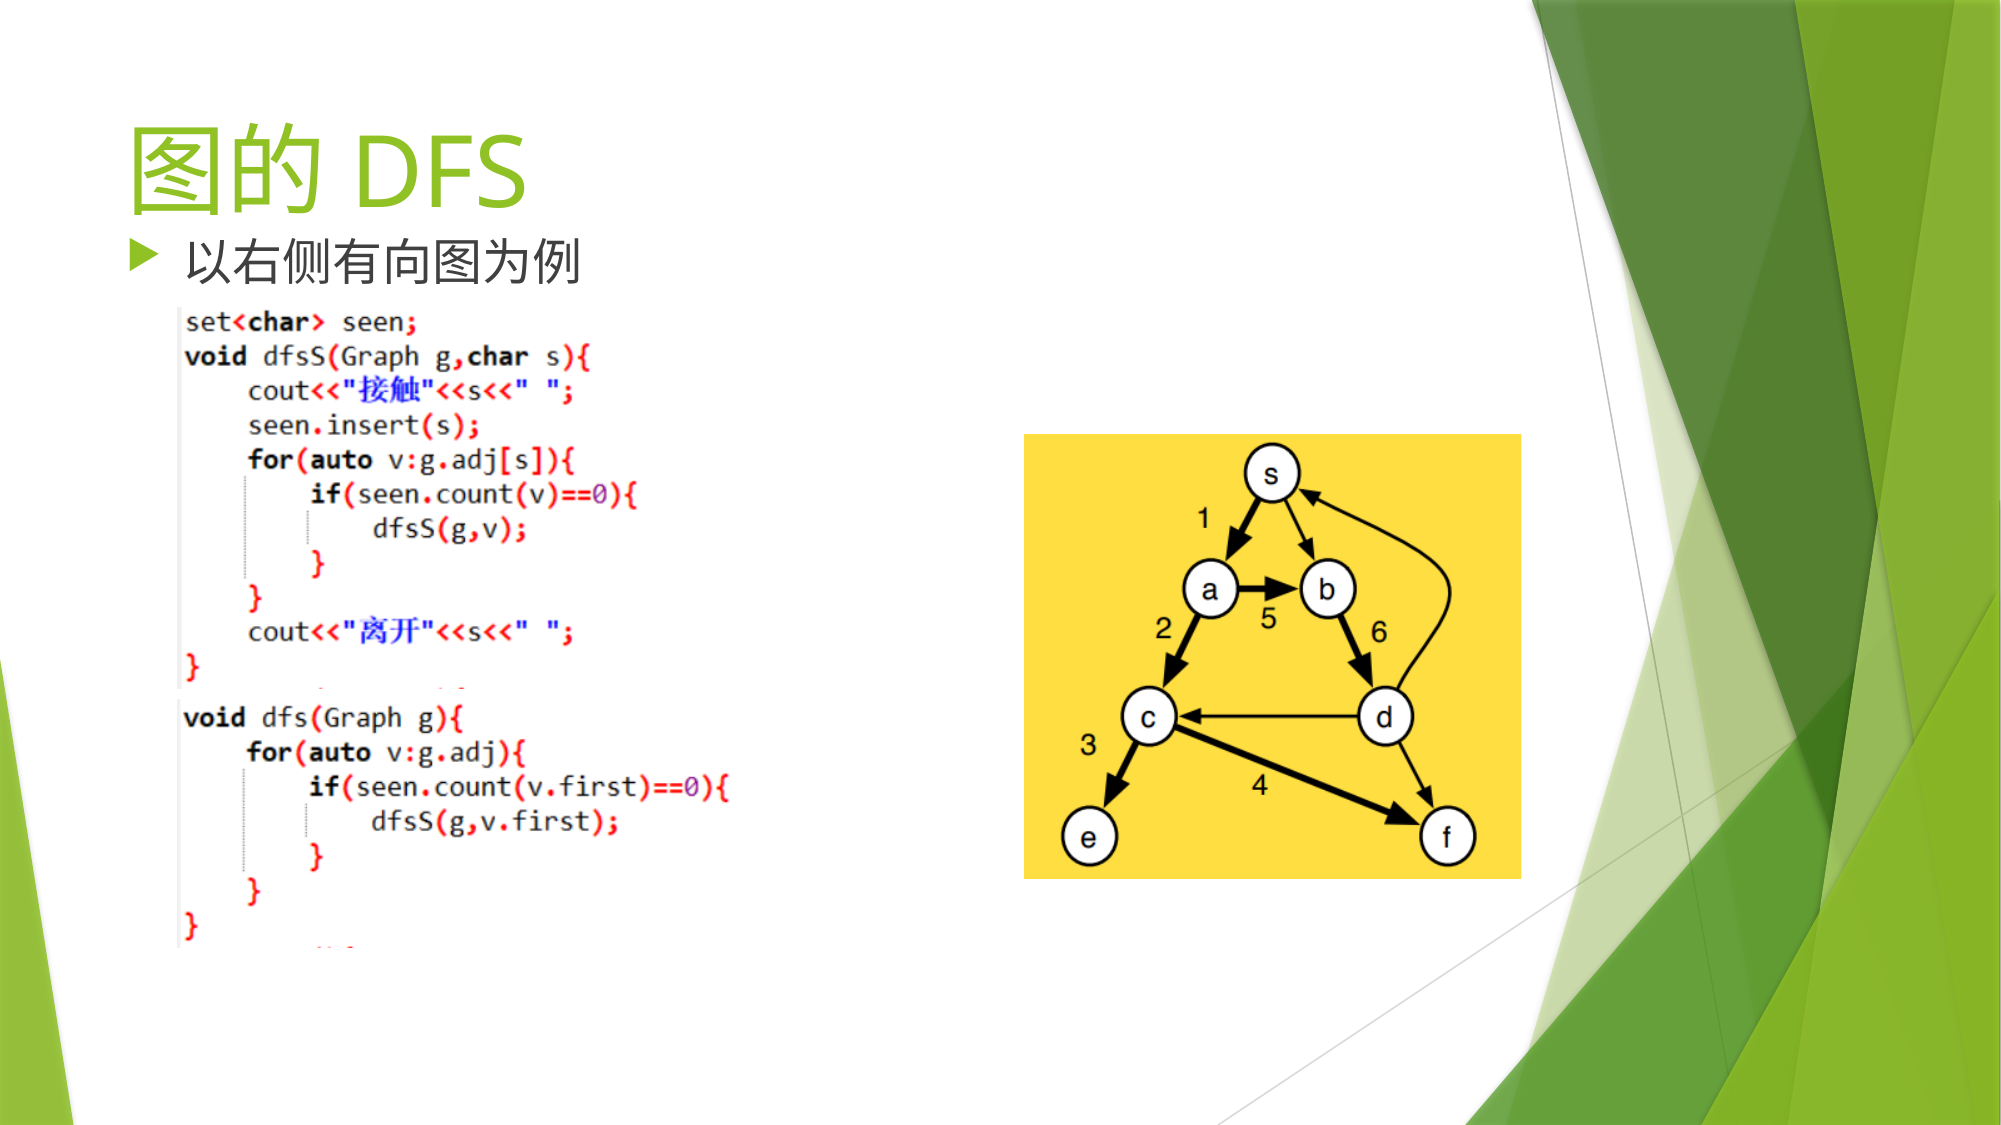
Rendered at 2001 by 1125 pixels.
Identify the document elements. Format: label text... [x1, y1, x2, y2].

picture [176, 306, 647, 690]
title 图的DFS [111, 99, 1522, 222]
list 以右侧有向图为例 [111, 222, 1522, 1072]
picture [1023, 434, 1522, 880]
picture [176, 699, 736, 949]
